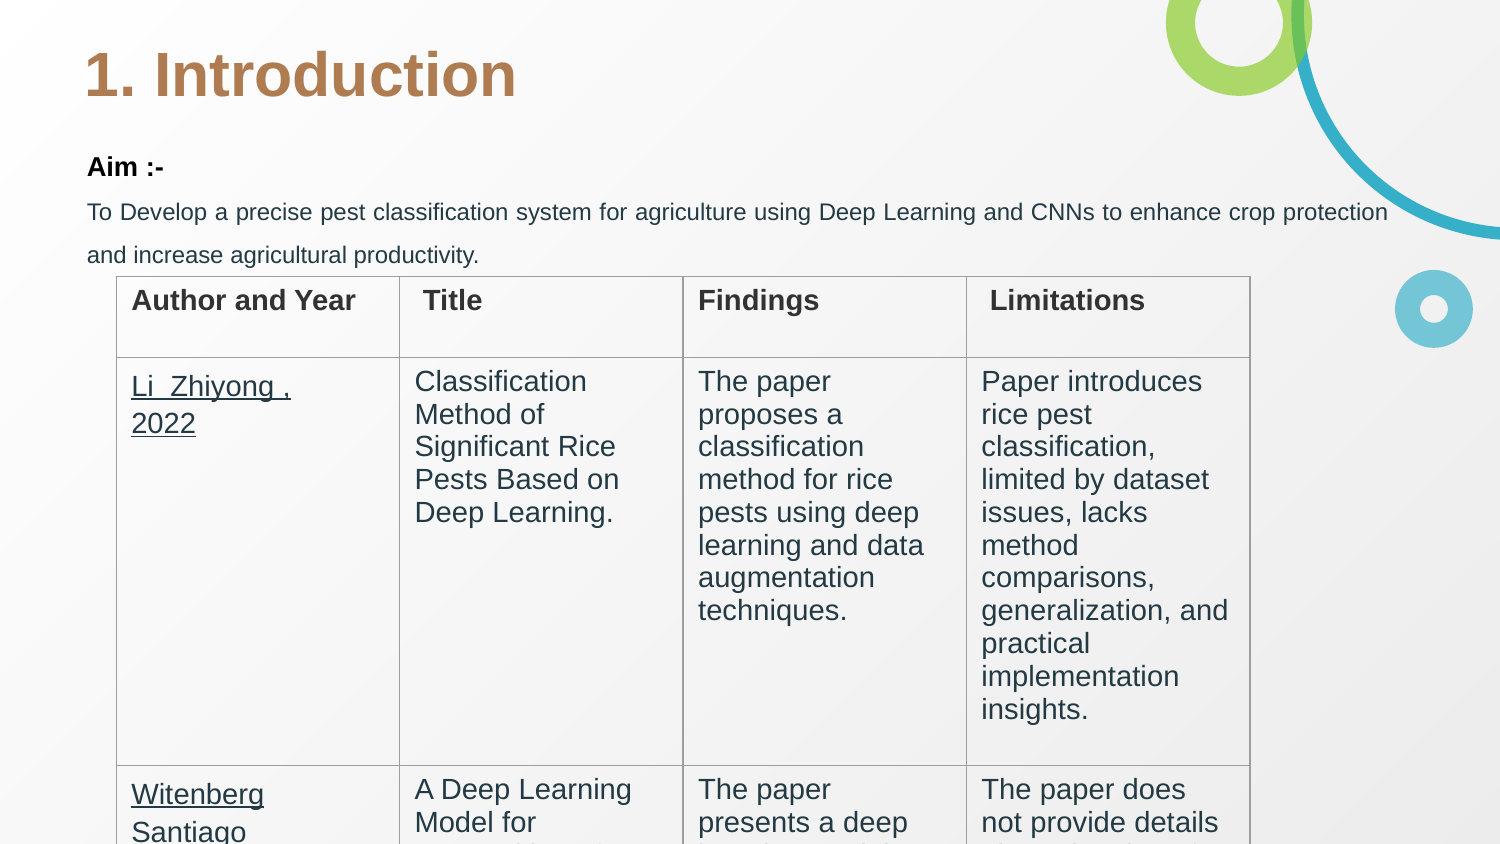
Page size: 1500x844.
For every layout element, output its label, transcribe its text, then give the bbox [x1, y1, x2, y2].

table_header Findings [684, 277, 966, 357]
table_cell Paper introduces rice pest classification, limited by dataset issues, lacks method comparisons, generalization, and practical implementation insights. [967, 358, 1249, 765]
table_cell The paper proposes a classification method for rice pests using deep learning and data augmentation techniques. [684, 358, 966, 765]
table_cell Li Zhiyong , 2022 [117, 358, 399, 765]
table_cell The paper does not provide details about the size of the dataset used for training and testing the deep learning model, which could affect the generalizability of the results. [967, 766, 1249, 844]
list Aim :- To Develop a precise pest classification system for agriculture using Deep Learning and CNNs to enhance crop protection and increase agricultural productivity. [70, 117, 1404, 277]
table_header Limitations [967, 277, 1249, 357]
table_cell Witenberg Santiago Rodrigues Souza , 2019. [117, 766, 399, 844]
table_header Title [400, 277, 682, 357]
title 1. Introduction [70, 26, 1181, 117]
table_cell The paper presents a deep learning model, Inception-V3*,for the recognition of pest insects in maize plantations. [684, 766, 966, 844]
table_header Author and Year [117, 277, 399, 357]
table_cell A Deep Learning Model for Recognition of Pest Insects in Maize Plantations. [400, 766, 682, 844]
table_cell Classification Method of Significant Rice Pests Based on Deep Learning. [400, 358, 682, 765]
